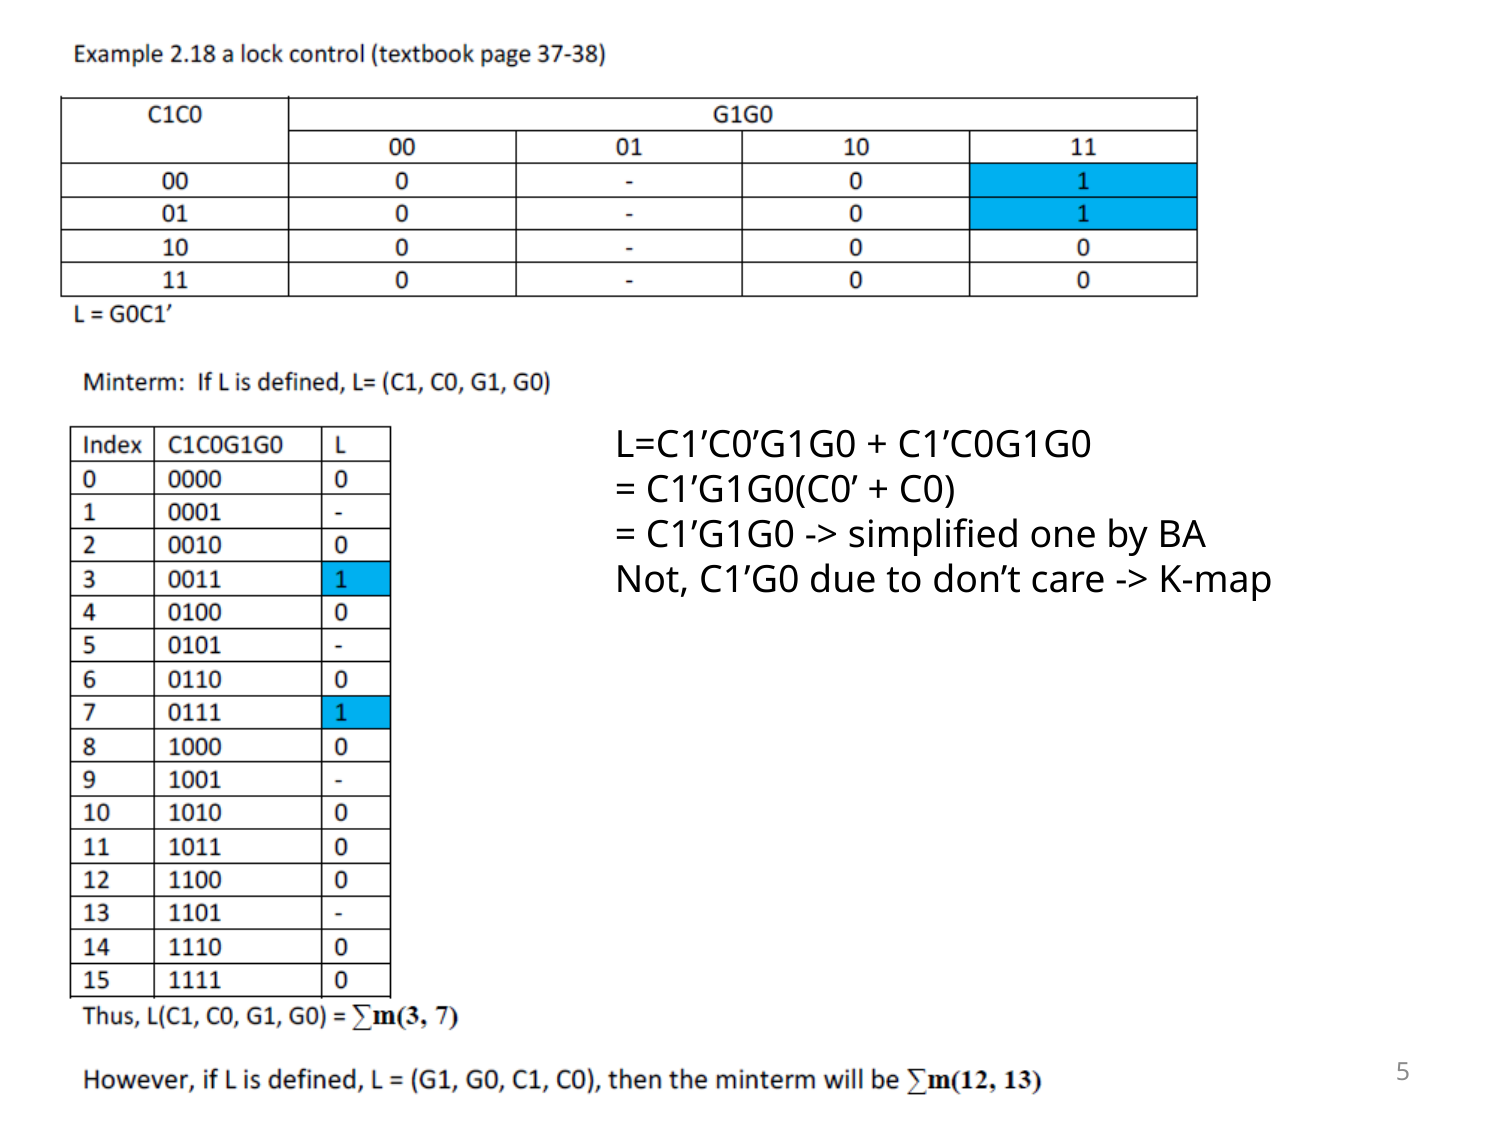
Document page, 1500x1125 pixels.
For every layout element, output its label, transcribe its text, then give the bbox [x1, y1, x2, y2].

picture [40, 362, 1063, 1118]
slide_number 5 [1074, 1042, 1425, 1103]
picture [37, 37, 1238, 344]
text_box L=C1’C0’G1G0 + C1’C0G1G0 = C1’G1G0(C0’ + C0) = C1’G1G0 -> simplified one by BA Not, C1’G0 due to don’t care -> K-map [1066, 412, 1400, 608]
